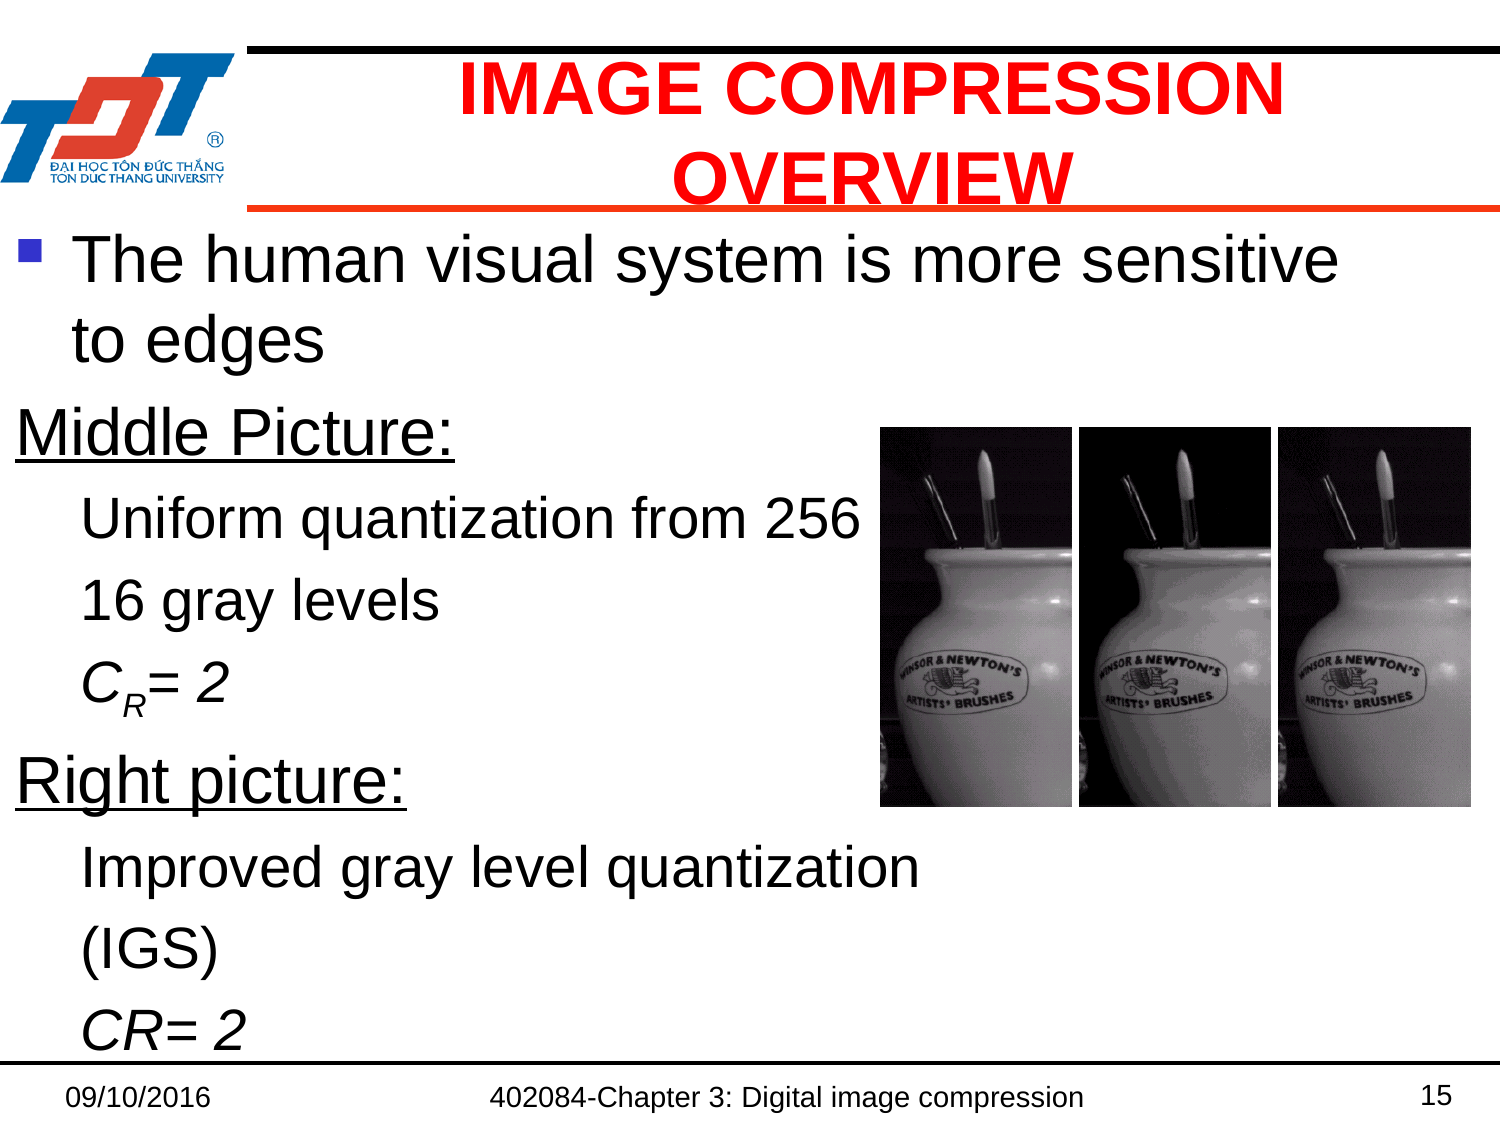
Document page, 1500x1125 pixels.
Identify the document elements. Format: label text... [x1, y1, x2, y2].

picture [872, 425, 1474, 813]
footer 402084-Chapter 3: Digital image compression [437, 1045, 1138, 1121]
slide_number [49, 1045, 363, 1121]
title IMAGE COMPRESSION OVERVIEW [246, 64, 1500, 227]
picture [0, 0, 235, 208]
list The human visual system is more sensitive to edges Middle Picture: Uniform quantization from 256 to 16 gray levels CR= 2 Right picture: Improved gray level quantization (IGS) CR= 2 The perceived intensity of the eye is limited Certain information has less relative importance that other information in normal visual processing In general, observer searches for distinguishing features such as edges and textural regions [0, 208, 1419, 965]
slide_number 15 [1154, 1043, 1468, 1119]
